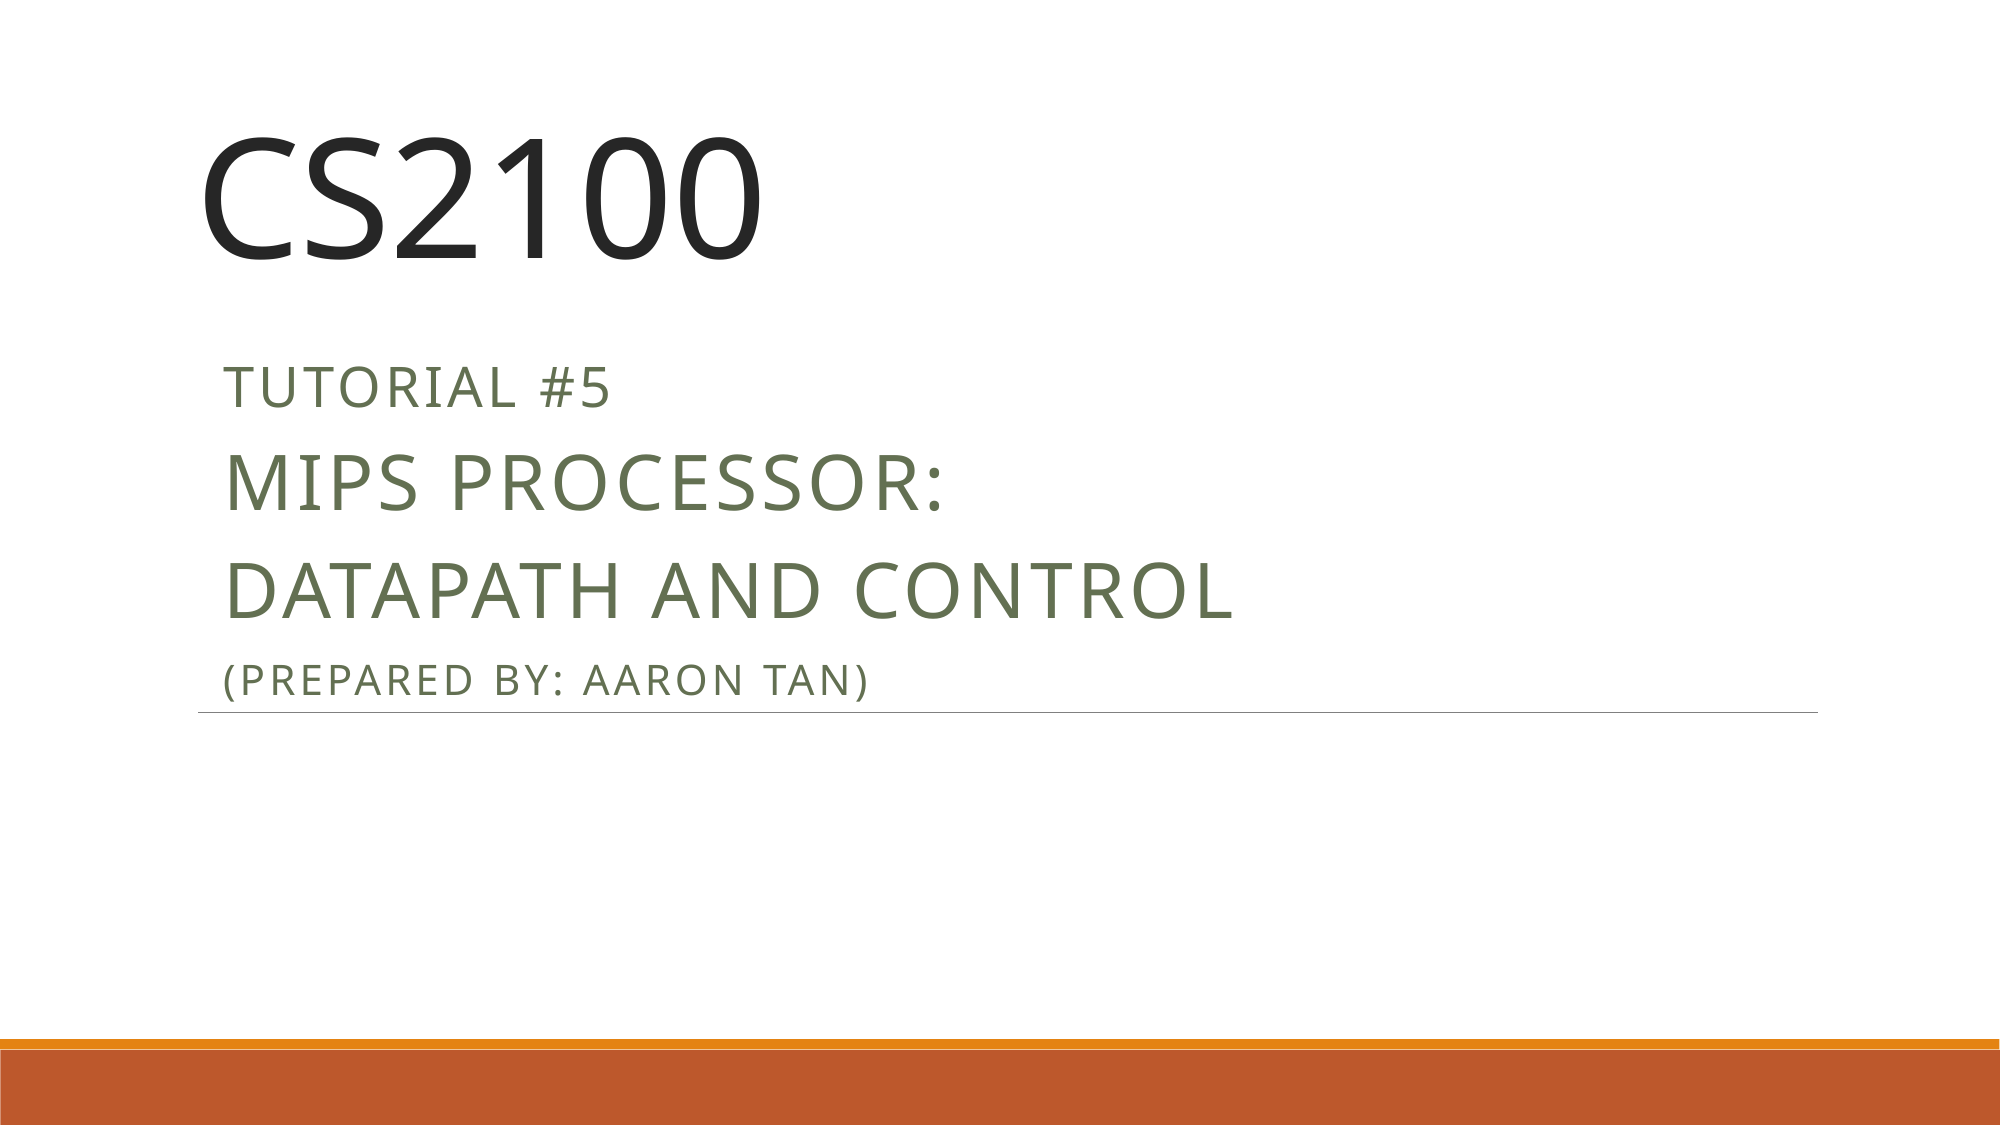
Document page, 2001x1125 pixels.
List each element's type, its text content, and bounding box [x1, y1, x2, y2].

subtitle Tutorial #5 MIPS Processor: Datapath and control (Prepared by: Aaron Tan) [208, 351, 1666, 713]
title CS2100 [180, 124, 1830, 400]
